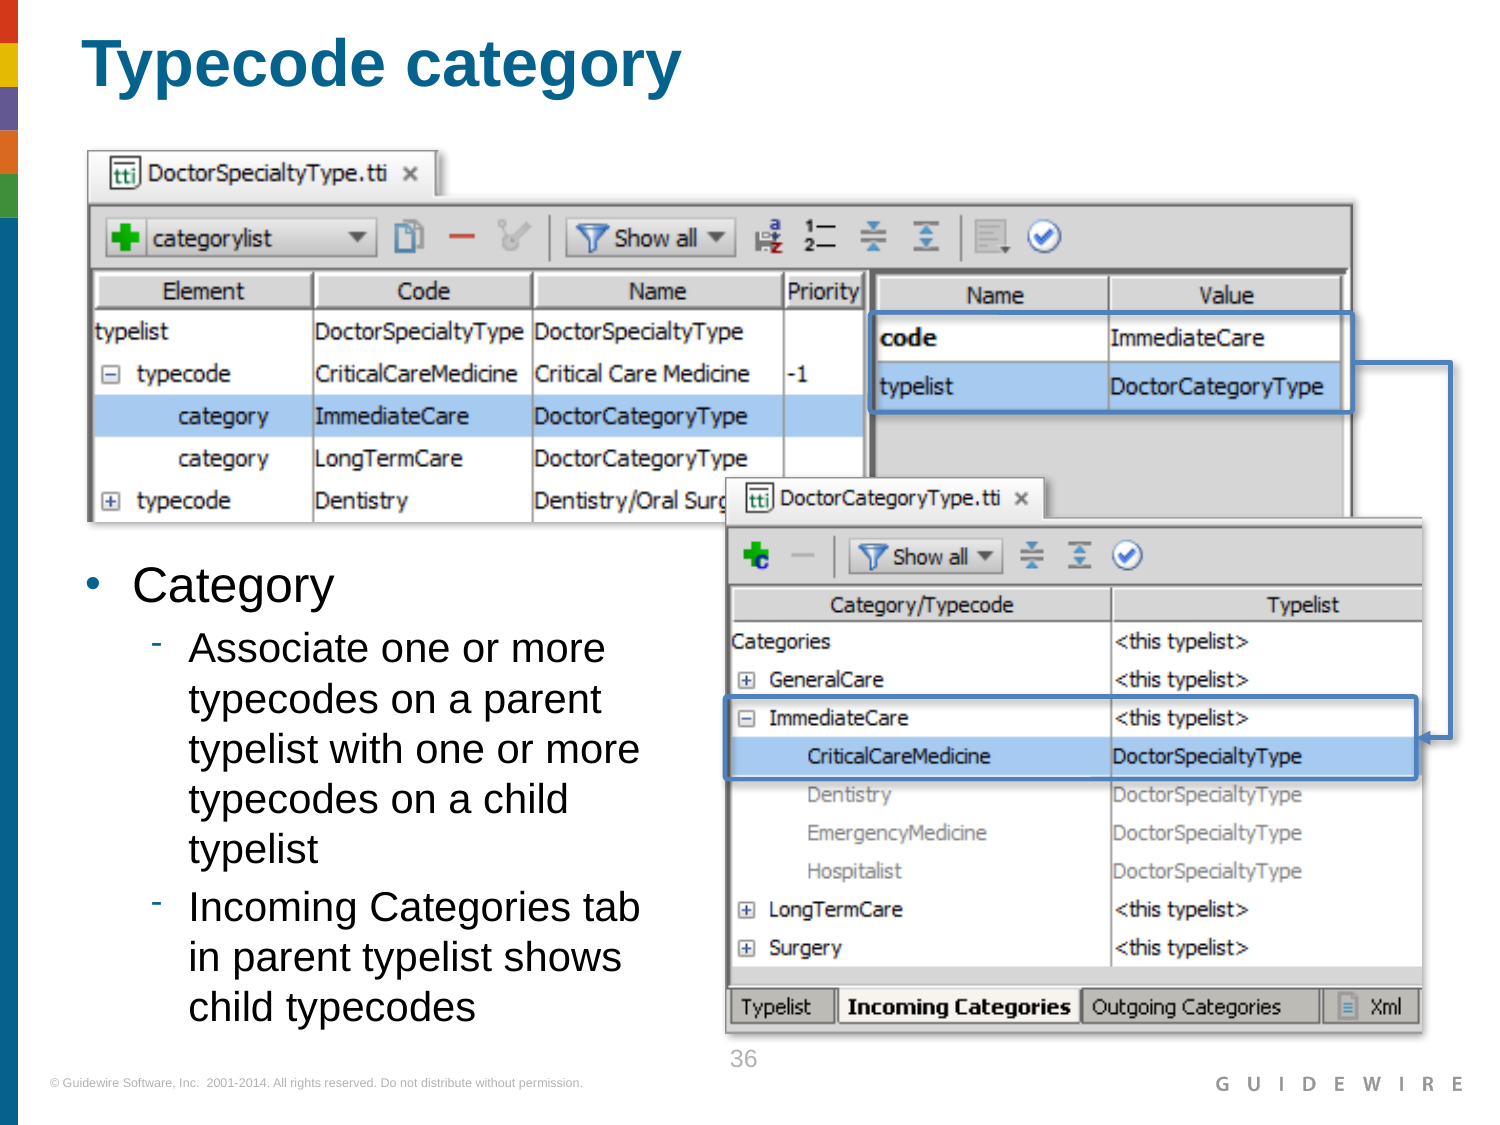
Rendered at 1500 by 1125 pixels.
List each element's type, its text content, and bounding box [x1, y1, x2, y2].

picture [1215, 1073, 1480, 1096]
text_box Typecode category [81, 19, 1446, 142]
text_box [1357, 362, 1452, 744]
text_box Category Associate one or more typecodes on a parent typelist with one or more typecodes on a child typelist Incoming Categories tab in parent typelist shows child typecodes [85, 552, 663, 1050]
picture [87, 149, 1423, 1034]
